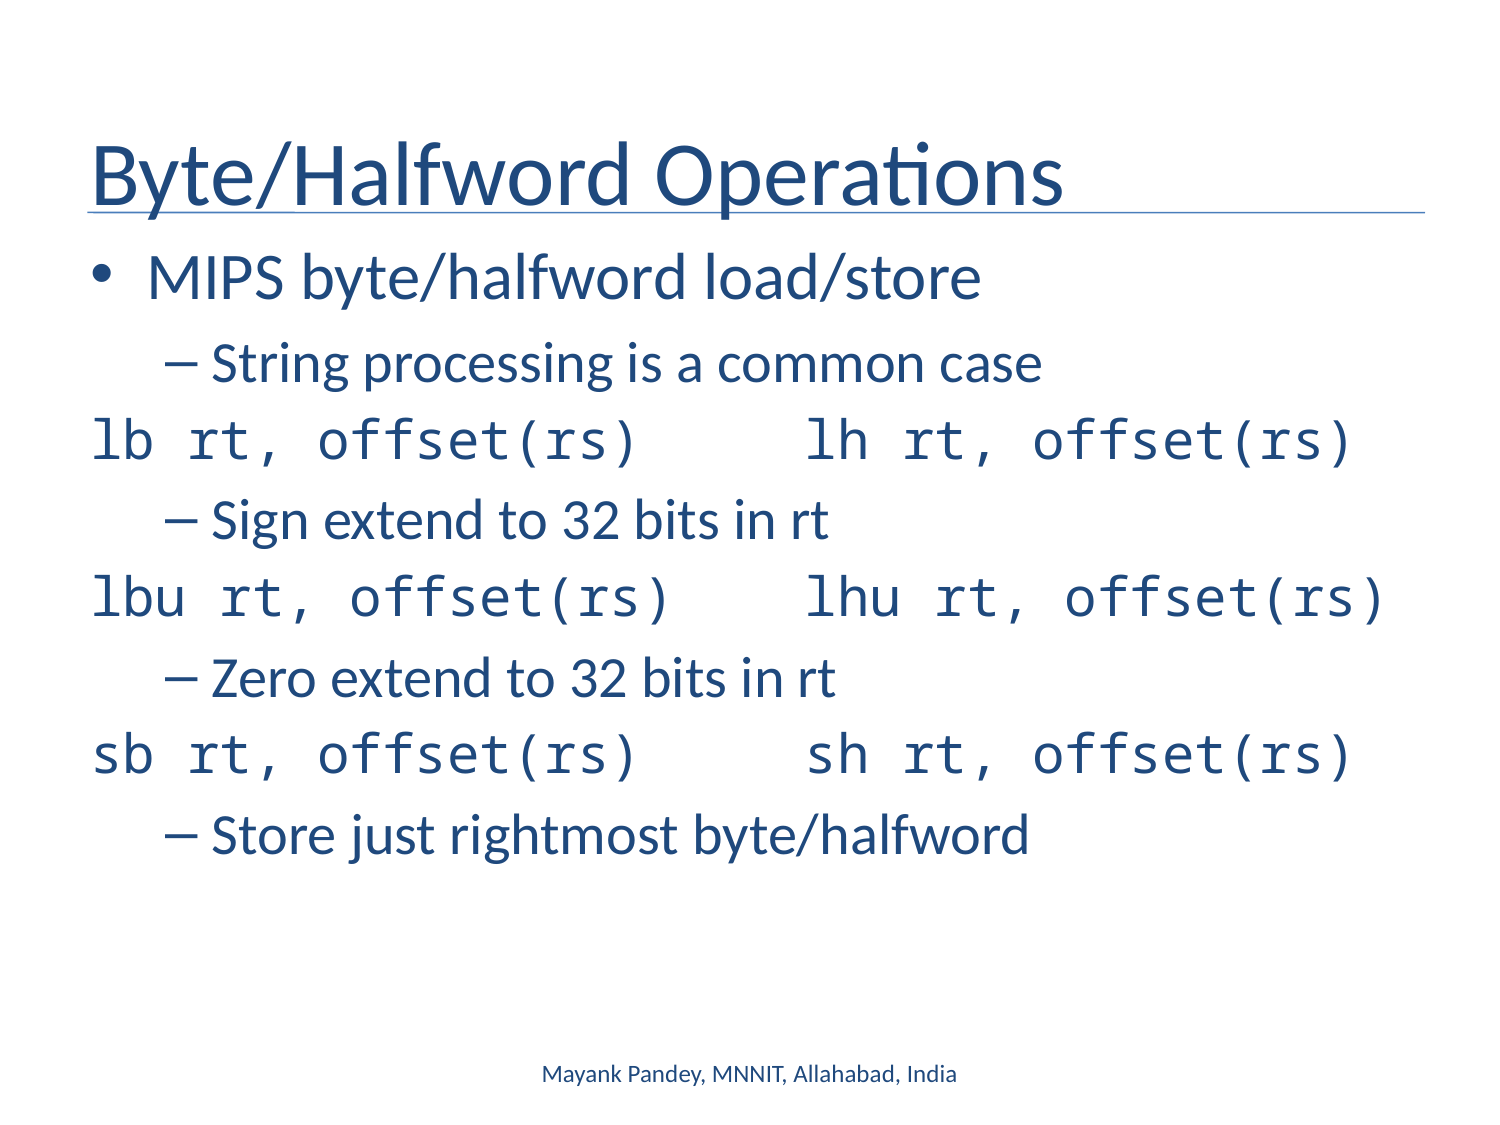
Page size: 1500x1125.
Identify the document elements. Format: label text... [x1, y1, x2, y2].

footer Mayank Pandey, MNNIT, Allahabad, India [512, 1042, 988, 1103]
title Byte/Halfword Operations [74, 74, 1426, 224]
list MIPS byte/halfword load/store String processing is a common case lb rt, offset(rs) lh rt, offset(rs) Sign extend to 32 bits in rt lbu rt, offset(rs) lhu rt, offset(rs) Zero extend to 32 bits in rt sb rt, offset(rs) sh rt, offset(rs) Store just rightmost byte/halfword [74, 224, 1426, 1006]
